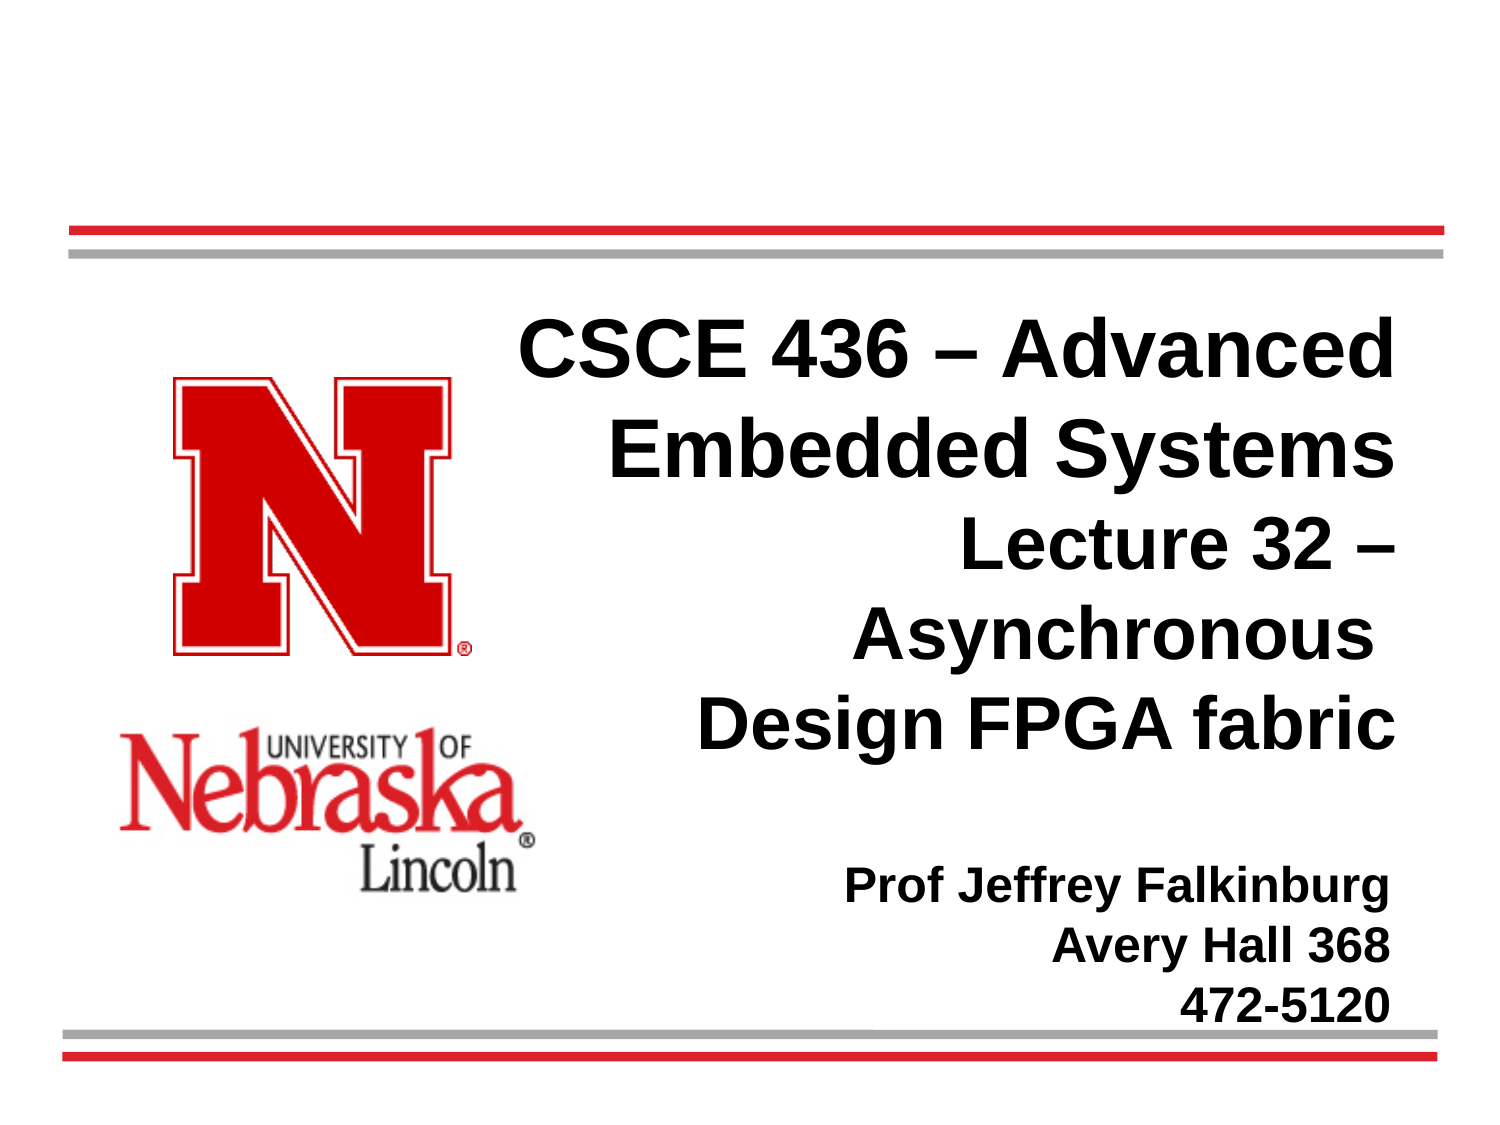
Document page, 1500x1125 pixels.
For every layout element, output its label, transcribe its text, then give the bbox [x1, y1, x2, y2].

title CSCE 436 – Advanced Embedded Systems Lecture 32 – Asynchronous Design FPGA fabric [493, 373, 1413, 687]
picture [173, 377, 472, 656]
subtitle Prof Jeffrey Falkinburg Avery Hall 368 472-5120 [743, 844, 1407, 1037]
picture [87, 698, 559, 923]
